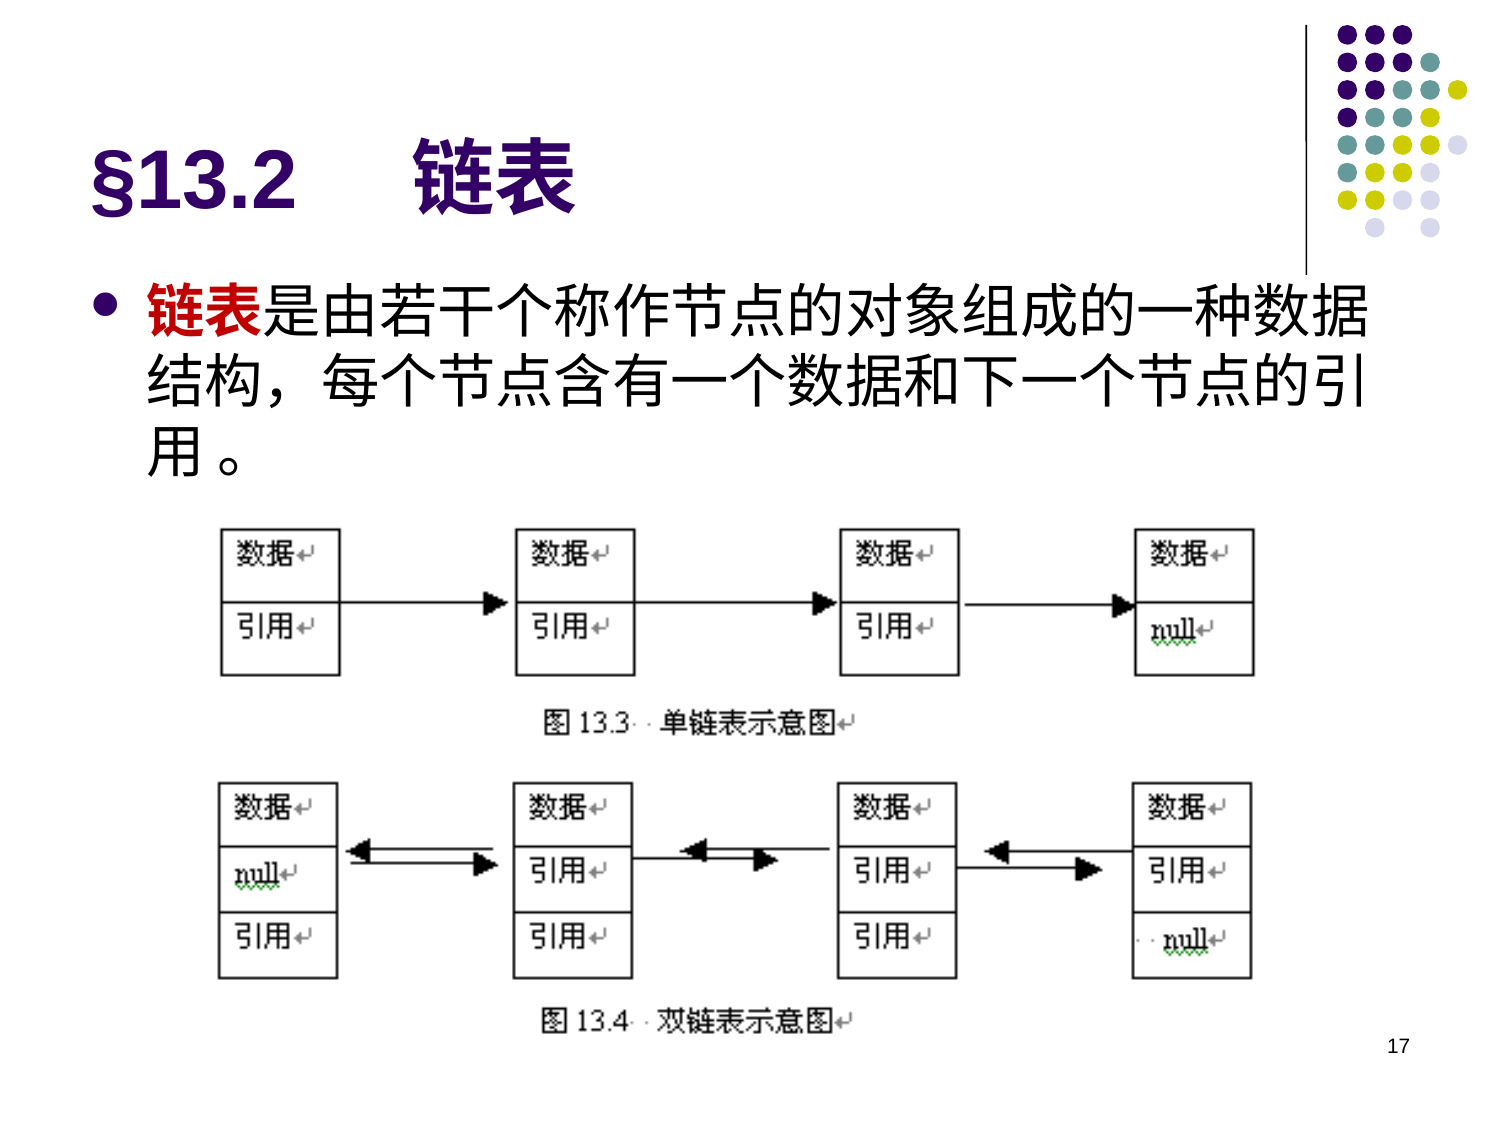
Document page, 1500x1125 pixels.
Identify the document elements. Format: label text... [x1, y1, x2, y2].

title §13.2 链表 [74, 19, 1313, 233]
slide_number 17 [1074, 1024, 1426, 1101]
picture [198, 515, 1275, 1041]
list 链表是由若干个称作节点的对象组成的一种数据结构，每个节点含有一个数据和下一个节点的引用 。 [74, 266, 1426, 1006]
